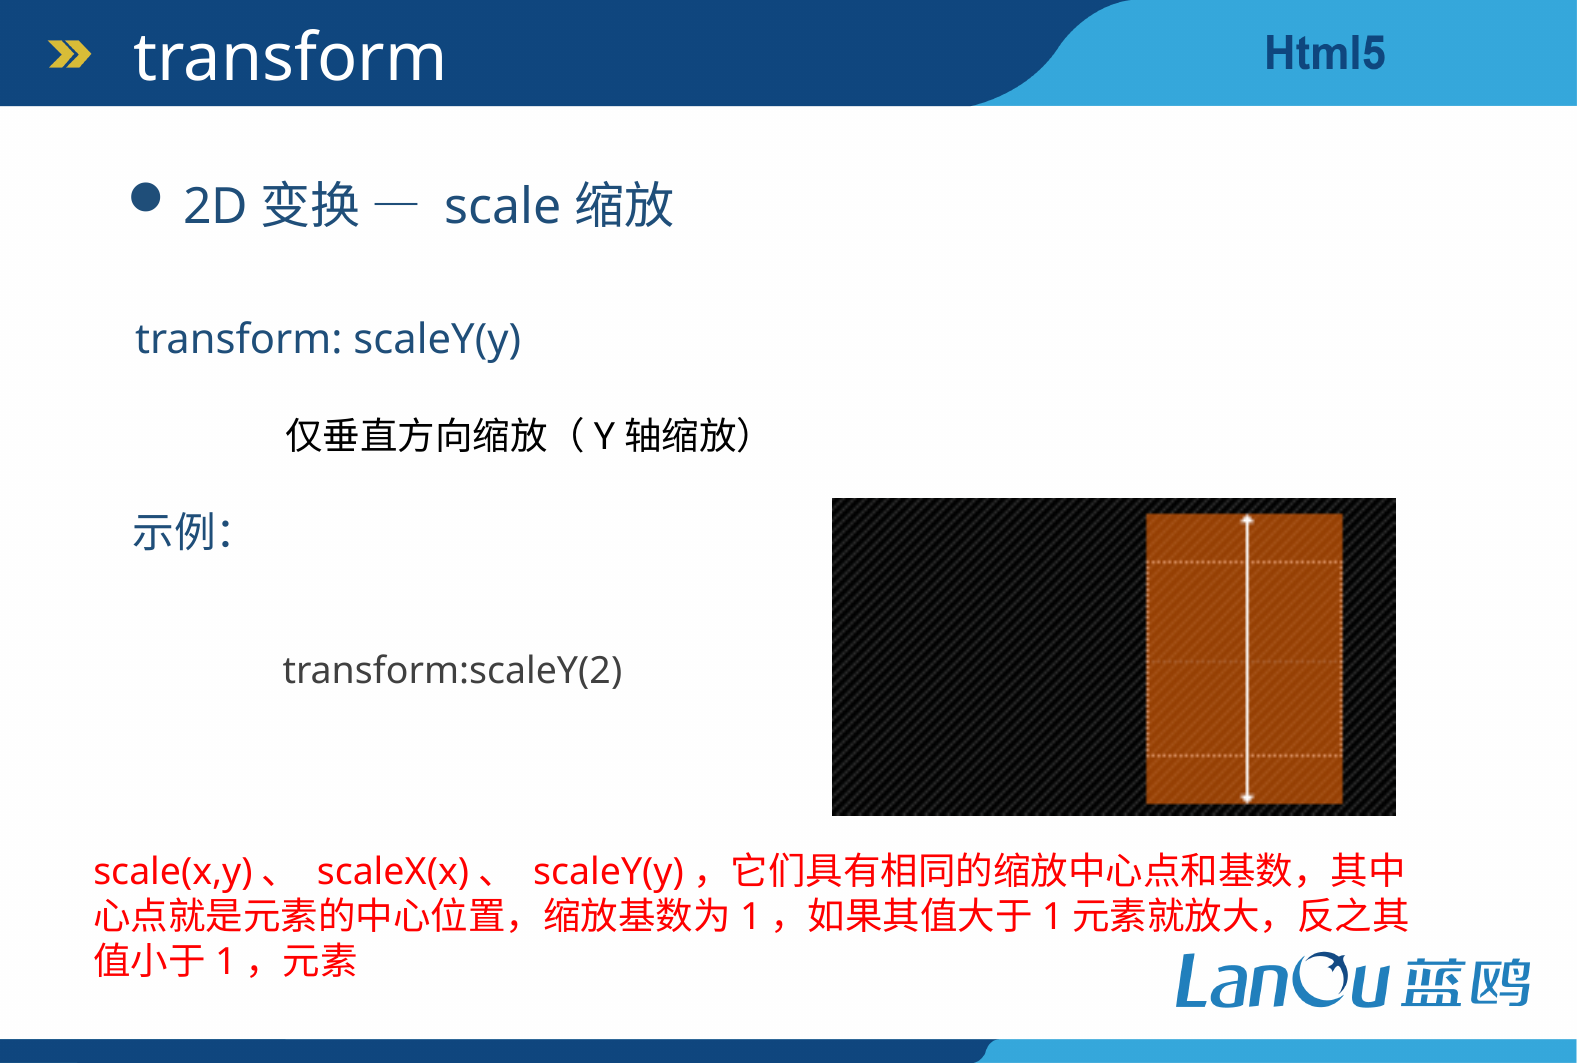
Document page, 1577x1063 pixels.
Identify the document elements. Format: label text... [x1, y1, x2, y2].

text_box transform [119, 5, 464, 101]
text_box 示例： transform:scaleY(2) [125, 498, 832, 699]
text_box 2D变换 — scale缩放 [119, 166, 682, 242]
text_box transform: scaleY(y) 仅垂直方向缩放（Y轴缩放） [120, 304, 789, 465]
text_box scale(x,y)、 scaleX(x)、 scaleY(y)，它们具有相同的缩放中心点和基数，其中心点就是元素的中心位置，缩放基数为1，如果其值大于1元素就放大，反之其值小于1，元素 [78, 840, 1450, 990]
text_box [118, 177, 228, 284]
picture [0, 0, 1577, 1063]
